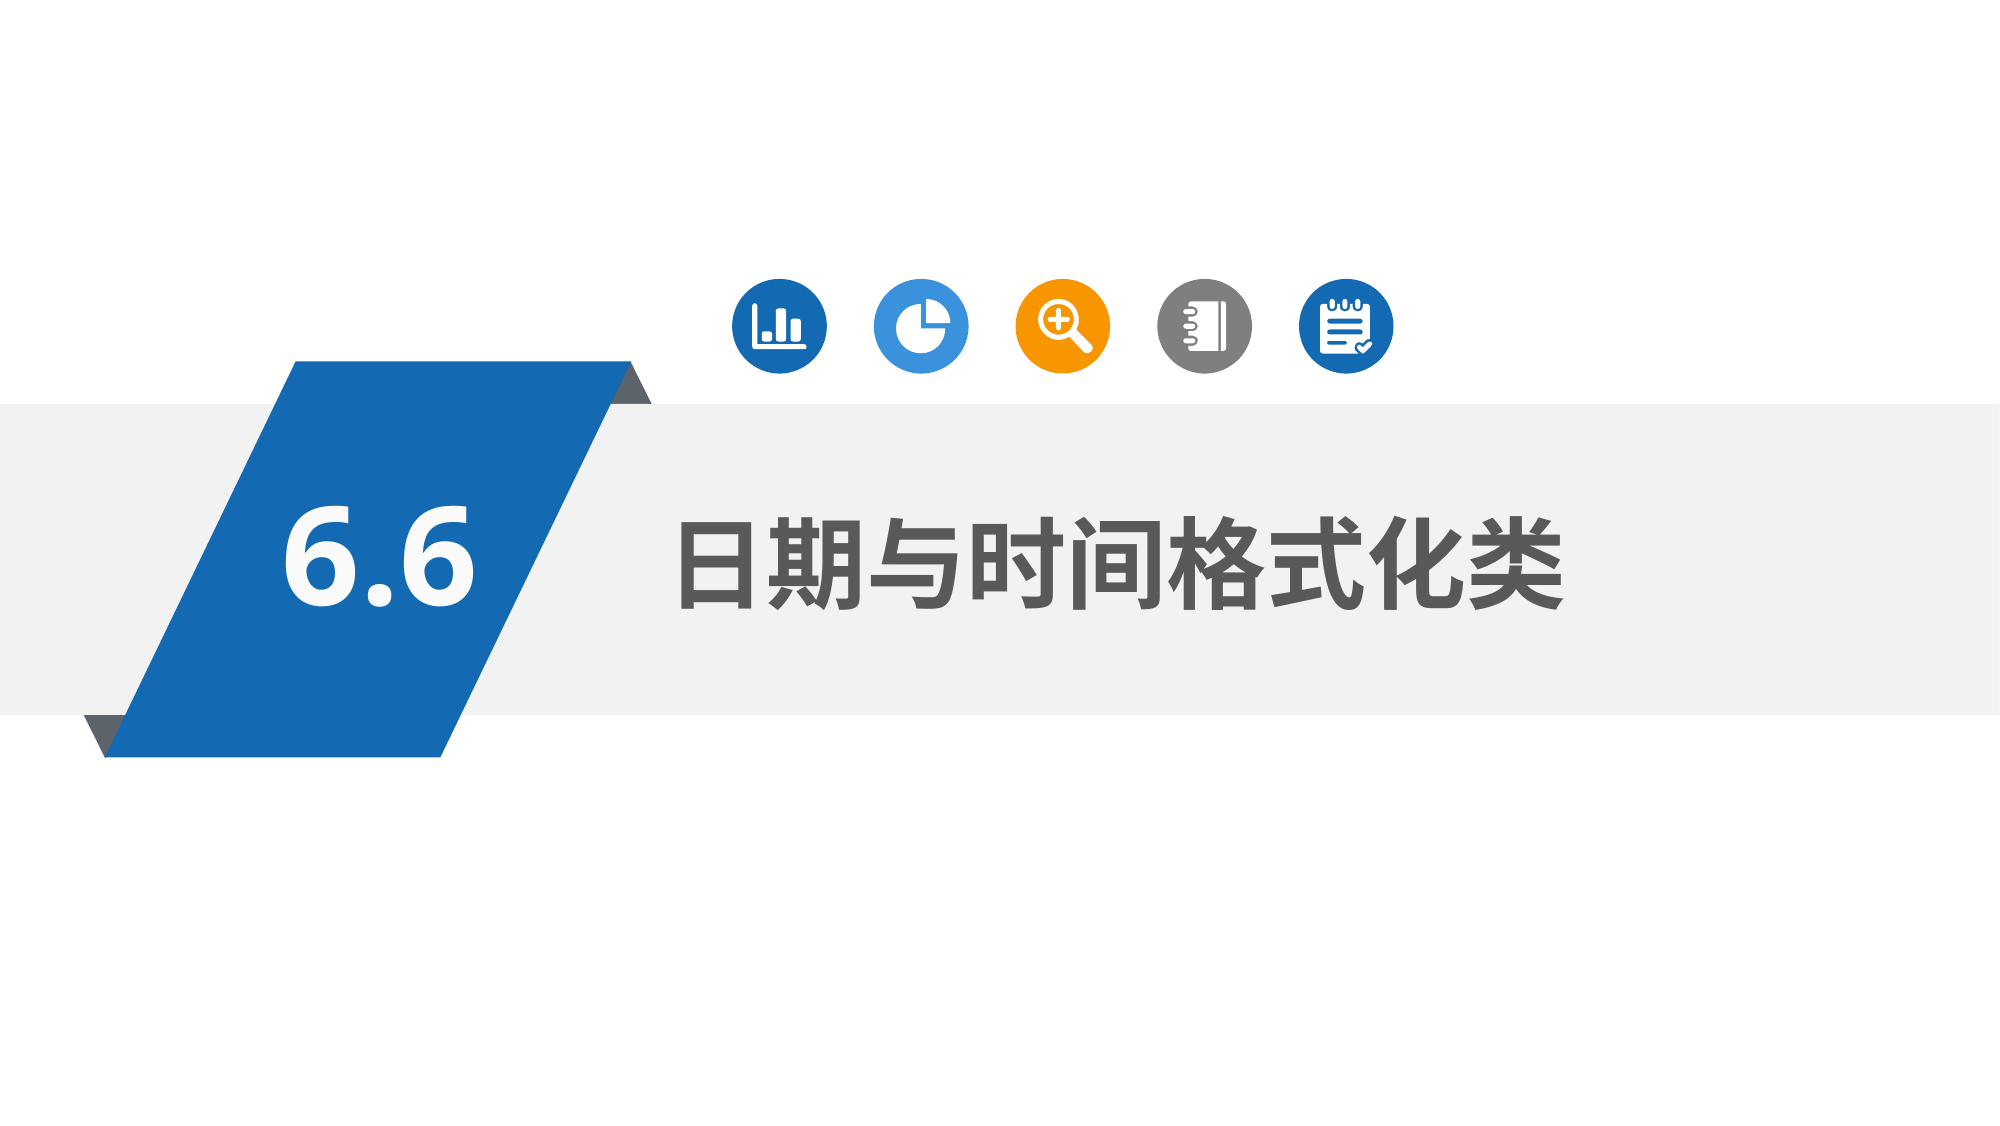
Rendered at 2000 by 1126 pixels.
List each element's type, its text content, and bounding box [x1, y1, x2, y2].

text_box 日期与时间格式化类 [651, 494, 1590, 630]
text_box 6.6 [266, 460, 552, 641]
